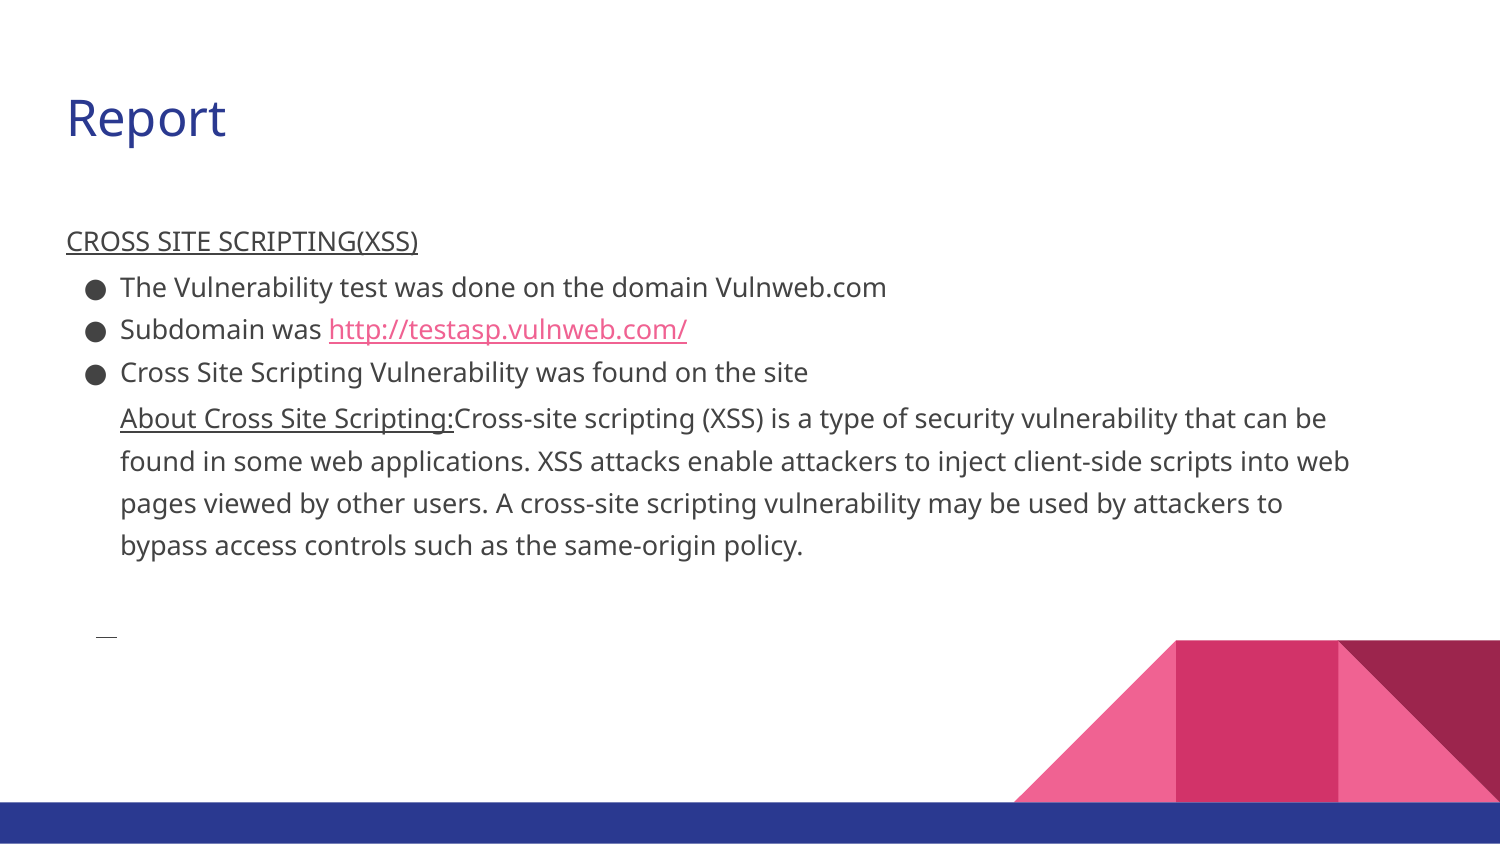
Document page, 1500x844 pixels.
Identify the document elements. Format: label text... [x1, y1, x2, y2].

title Report [51, 67, 1449, 167]
list CROSS SITE SCRIPTING(XSS) The Vulnerability test was done on the domain Vulnweb.com Subdomain was http://testasp.vulnweb.com/ Cross Site Scripting Vulnerability was found on the site About Cross Site Scripting:Cross-site scripting (XSS) is a type of security vulnerability that can be found in some web applications. XSS attacks enable attackers to inject client-side scripts into web pages viewed by other users. A cross-site scripting vulnerability may be used by attackers to bypass access controls such as the same-origin policy. [51, 201, 1366, 667]
